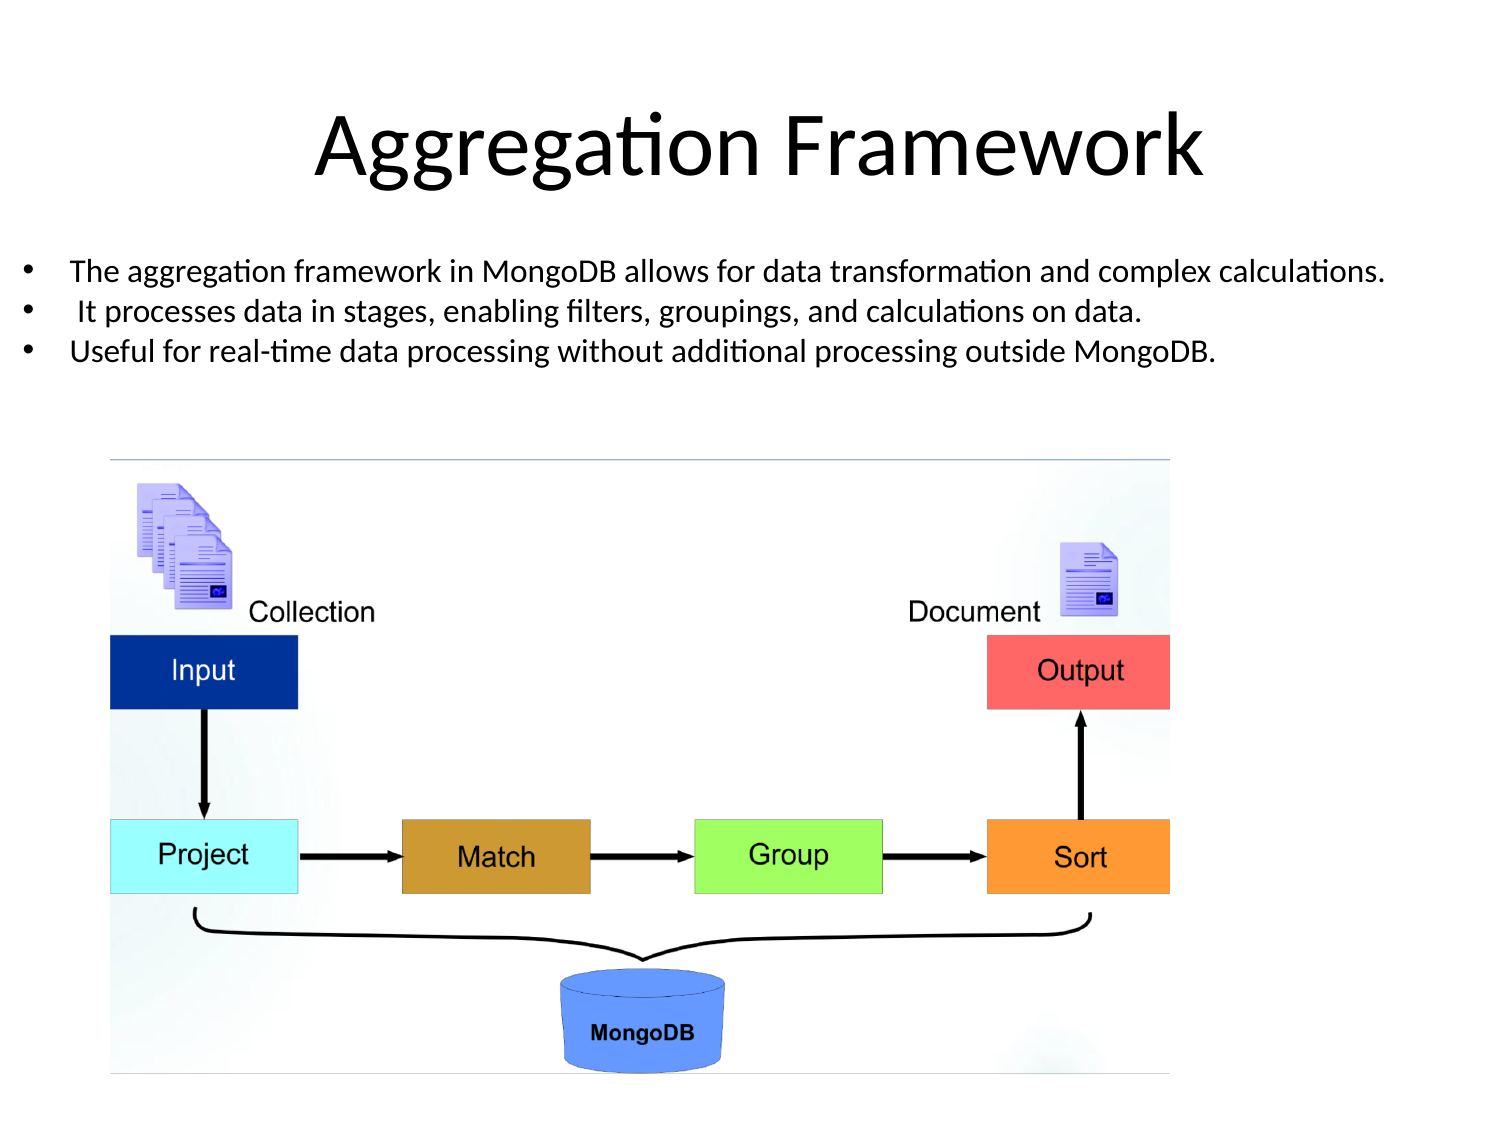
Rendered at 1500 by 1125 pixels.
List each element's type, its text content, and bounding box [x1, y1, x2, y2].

picture [110, 458, 1171, 1075]
text_box The aggregation framework in MongoDB allows for data transformation and complex calculations. It processes data in stages, enabling filters, groupings, and calculations on data. Useful for real-time data processing without additional processing outside MongoDB. [7, 201, 1403, 416]
title Aggregation Framework [75, 45, 1425, 233]
